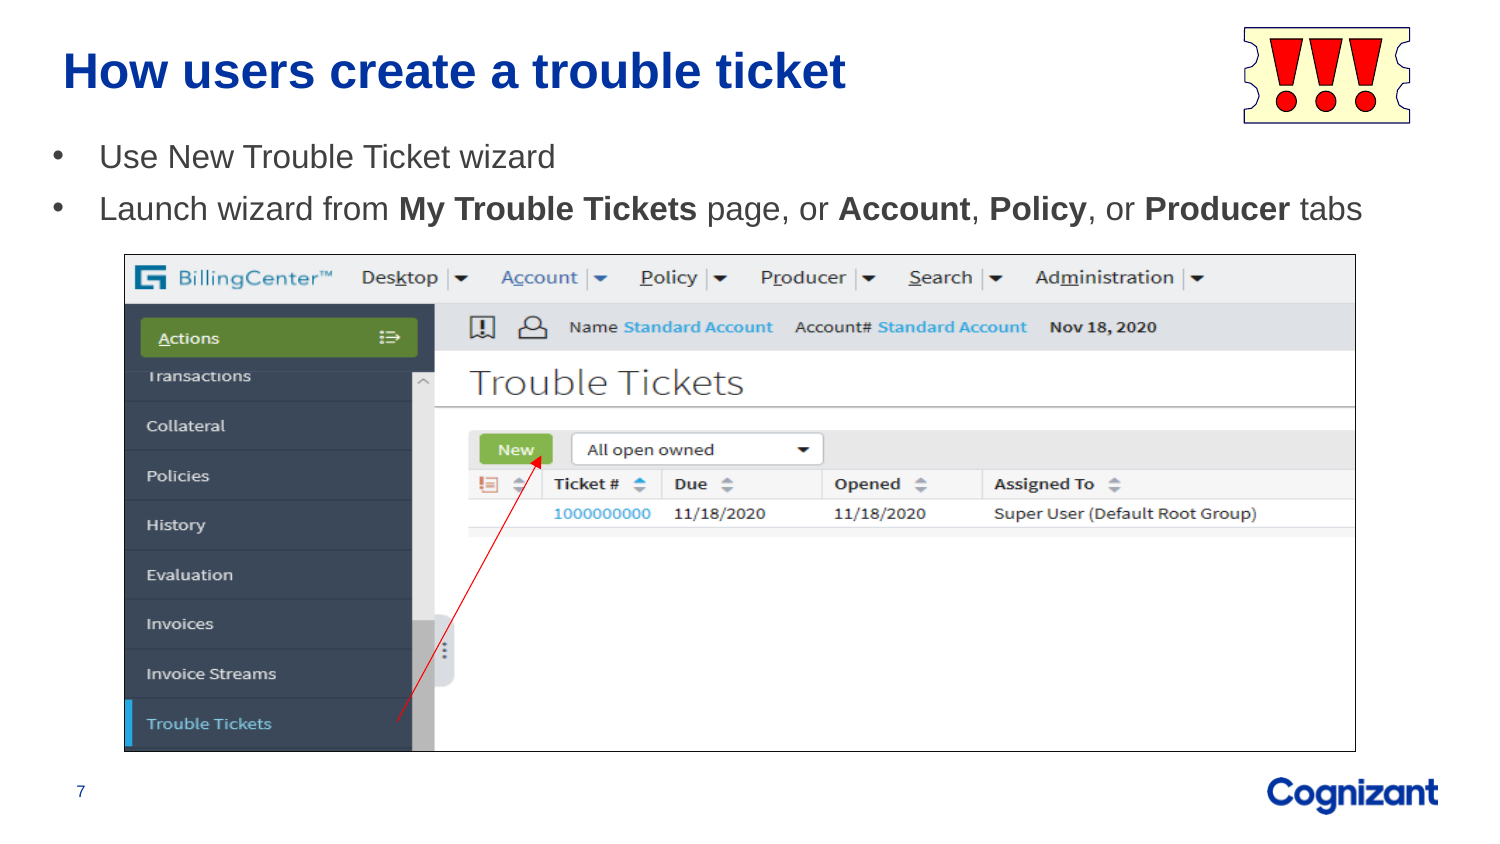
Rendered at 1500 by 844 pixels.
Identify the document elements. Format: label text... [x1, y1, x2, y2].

picture [1267, 777, 1438, 815]
title How users create a trouble ticket [63, 45, 1444, 134]
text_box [1244, 27, 1410, 123]
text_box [396, 455, 542, 722]
text_box 7 [62, 781, 100, 802]
list Use New Trouble Ticket wizard Launch wizard from My Trouble Tickets page, or Account, Policy, or Producer tabs [52, 134, 1500, 722]
picture [124, 254, 1356, 752]
